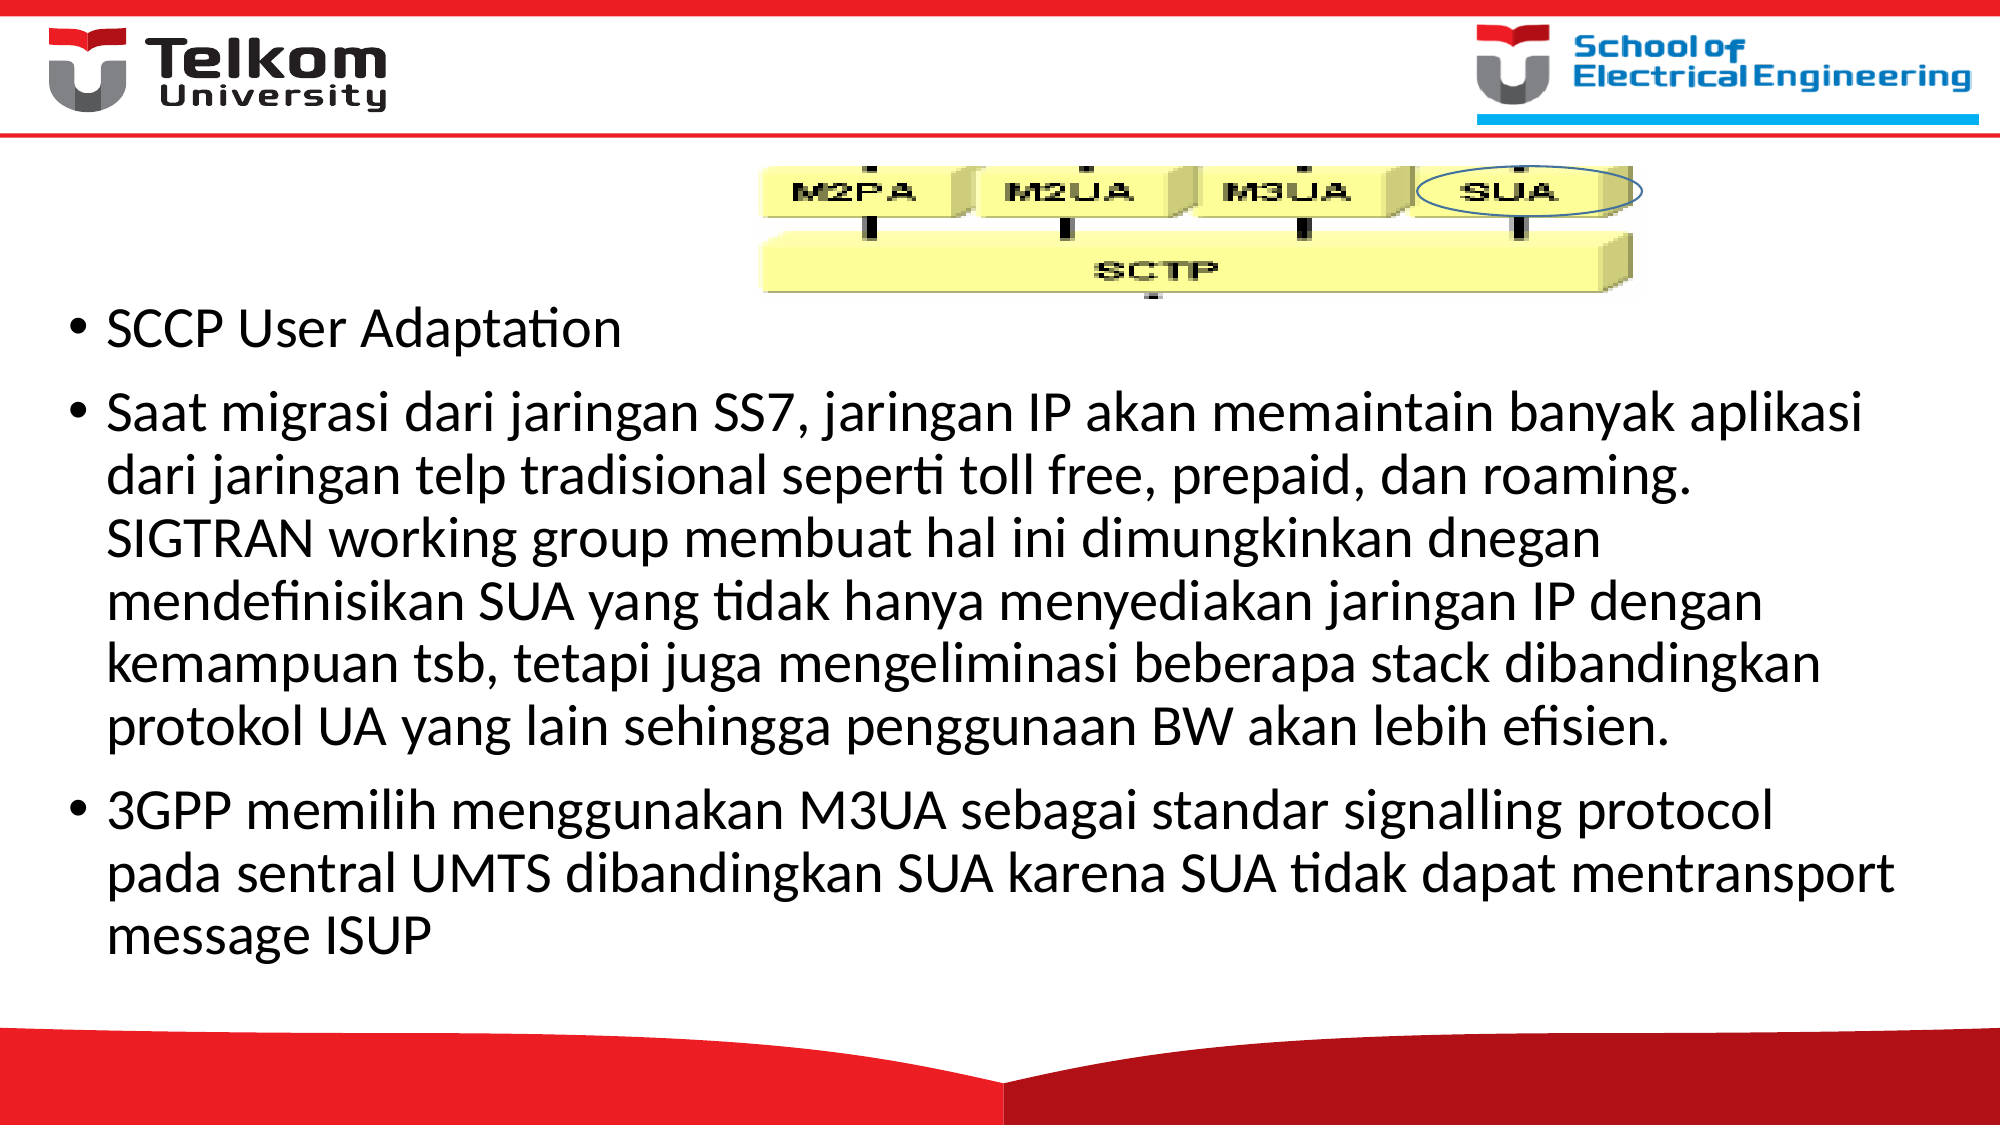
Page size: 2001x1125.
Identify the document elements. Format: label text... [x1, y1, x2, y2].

list SCCP User Adaptation Saat migrasi dari jaringan SS7, jaringan IP akan memaintain banyak aplikasi dari jaringan telp tradisional seperti toll free, prepaid, dan roaming. SIGTRAN working group membuat hal ini dimungkinkan dnegan mendefinisikan SUA yang tidak hanya menyediakan jaringan IP dengan kemampuan tsb, tetapi juga mengeliminasi beberapa stack dibandingkan protokol UA yang lain sehingga penggunaan BW akan lebih efisien. 3GPP memilih menggunakan M3UA sebagai standar signalling protocol pada sentral UMTS dibandingkan SUA karena SUA tidak dapat mentransport message ISUP [53, 289, 1923, 1050]
picture [1466, 24, 1979, 125]
picture [754, 166, 1643, 299]
